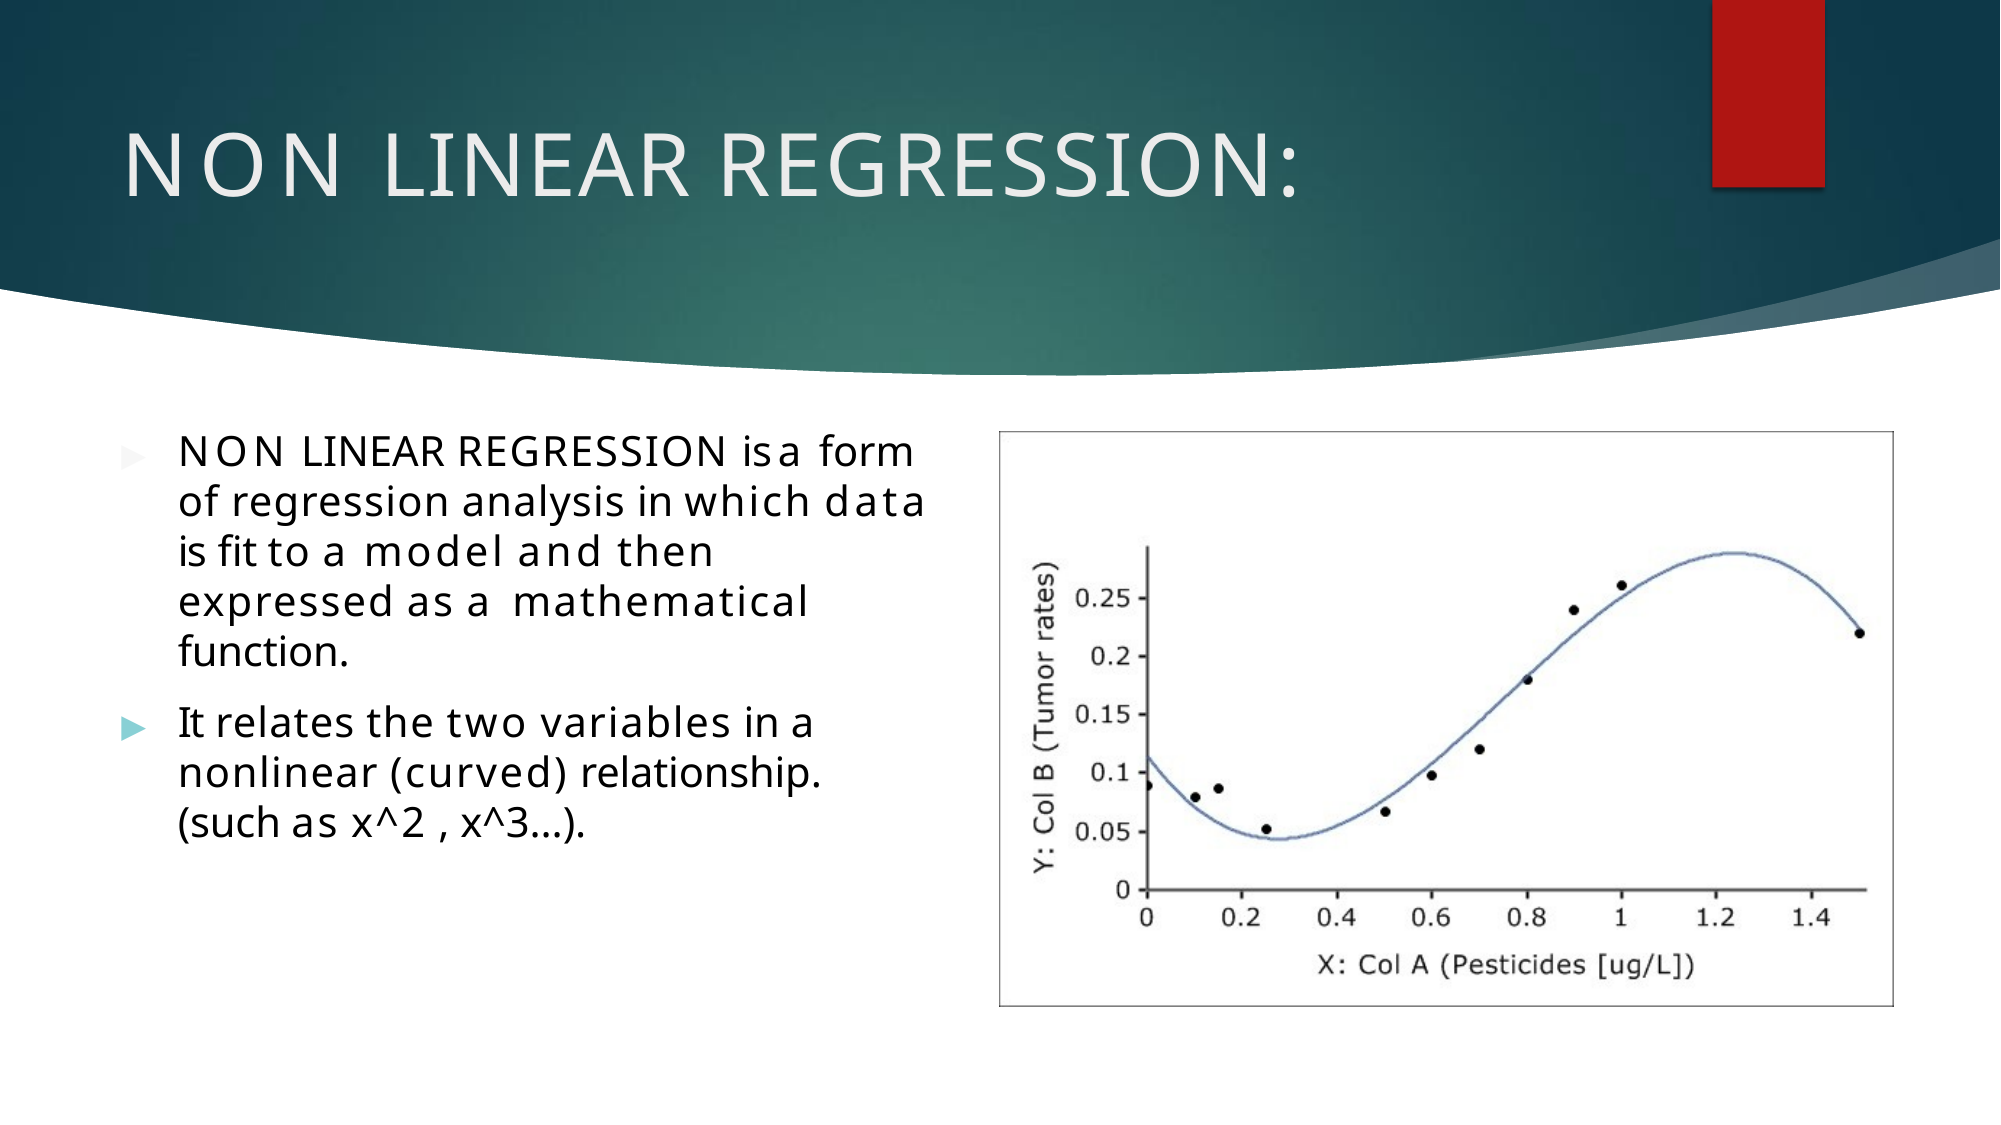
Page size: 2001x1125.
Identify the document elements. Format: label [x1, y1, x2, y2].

picture [999, 431, 1894, 1007]
text_box [0, 0, 2000, 1125]
